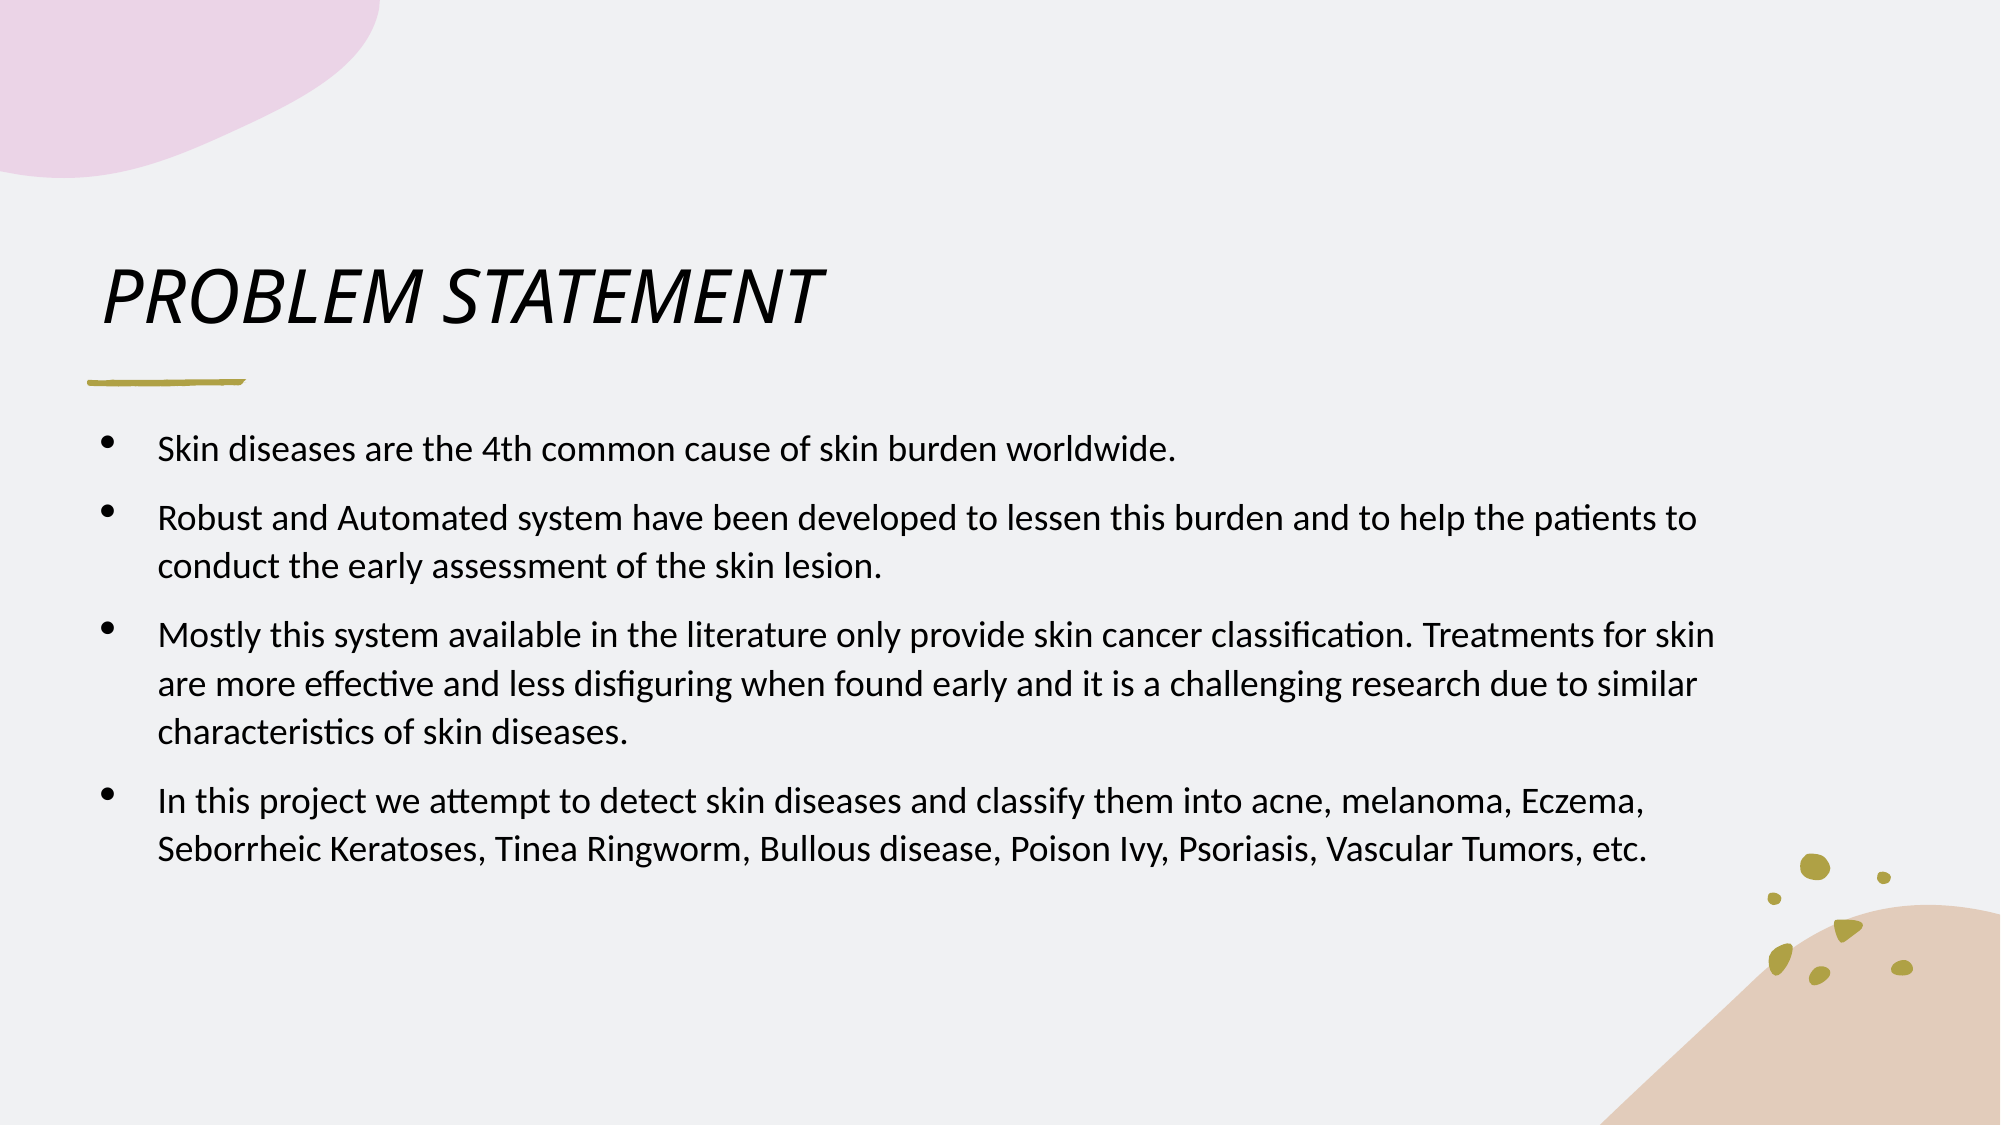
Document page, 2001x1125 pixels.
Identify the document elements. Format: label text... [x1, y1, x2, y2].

list Skin diseases are the 4th common cause of skin burden worldwide. Robust and Automated system have been developed to lessen this burden and to help the patients to conduct the early assessment of the skin lesion. Mostly this system available in the literature only provide skin cancer classification. Treatments for skin are more effective and less disfiguring when found early and it is a challenging research due to similar characteristics of skin diseases. In this project we attempt to detect skin diseases and classify them into acne, melanoma, Eczema, Seborrheic Keratoses, Tinea Ringworm, Bullous disease, Poison Ivy, Psoriasis, Vascular Tumors, etc. [86, 413, 1740, 996]
title PROBLEM STATEMENT [86, 129, 1740, 347]
